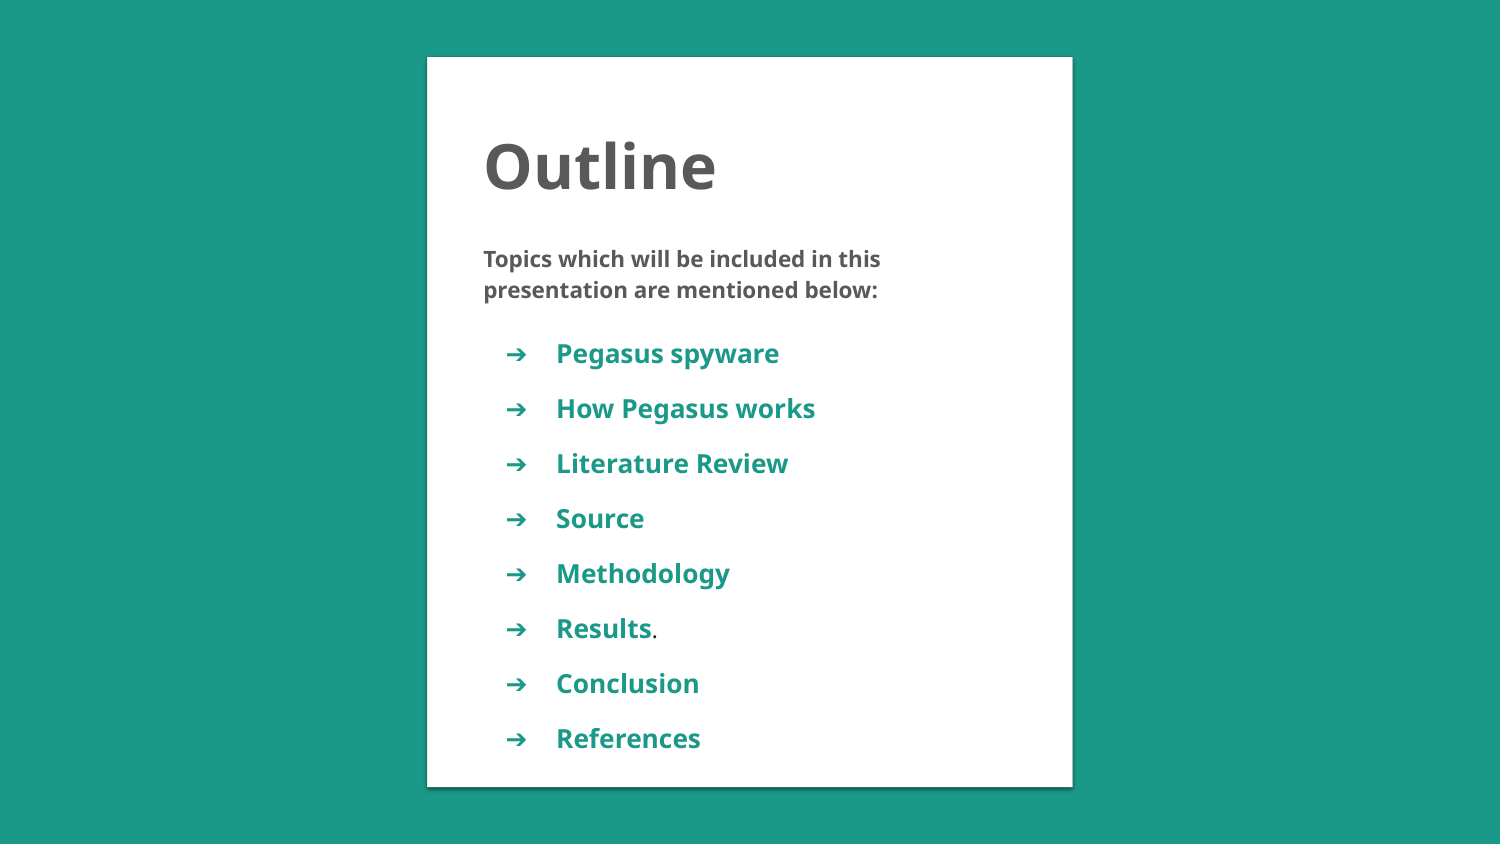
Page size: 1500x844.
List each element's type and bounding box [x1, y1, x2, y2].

picture [400, 26, 1100, 818]
